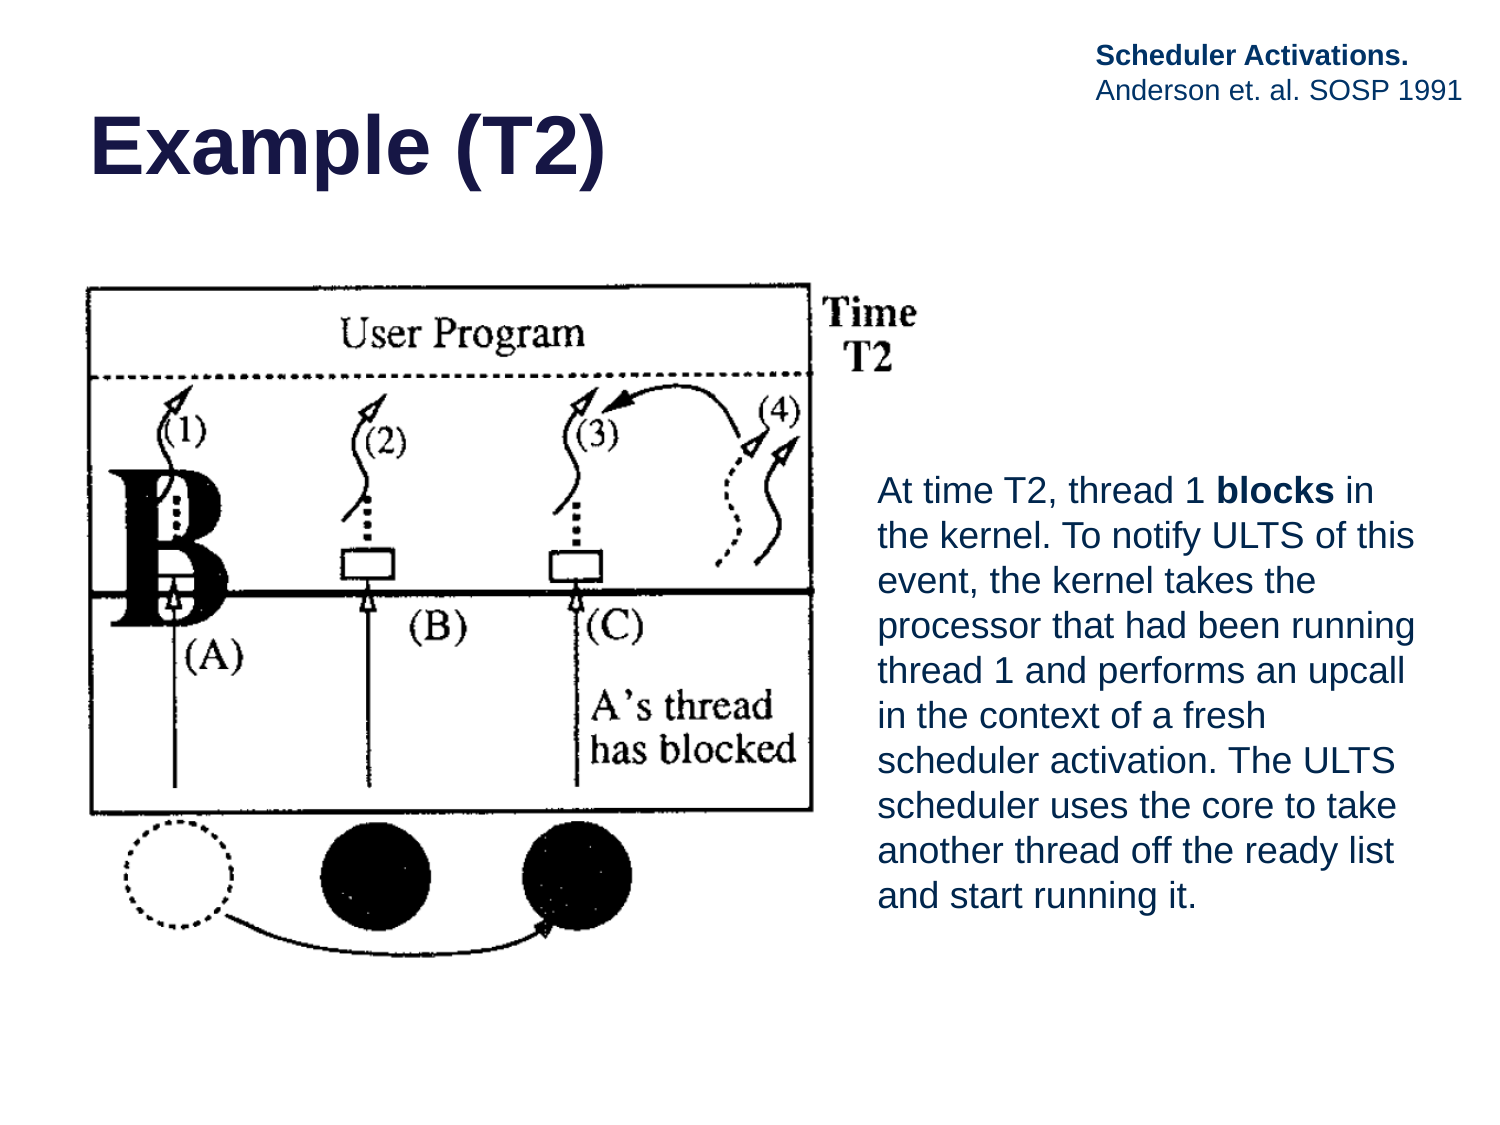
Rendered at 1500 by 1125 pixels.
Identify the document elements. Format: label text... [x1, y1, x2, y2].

text_box Scheduler Activations. Anderson et. al. SOSP 1991 [1080, 28, 1500, 114]
picture [85, 281, 924, 959]
title Example (T2) [75, 0, 1425, 200]
text_box At time T2, thread 1 blocks in the kernel. To notify ULTS of this event, the kernel takes the processor that had been running thread 1 and performs an upcall in the context of a fresh scheduler activation. The ULTS scheduler uses the core to take another thread off the ready list and start running it. [928, 458, 1446, 563]
